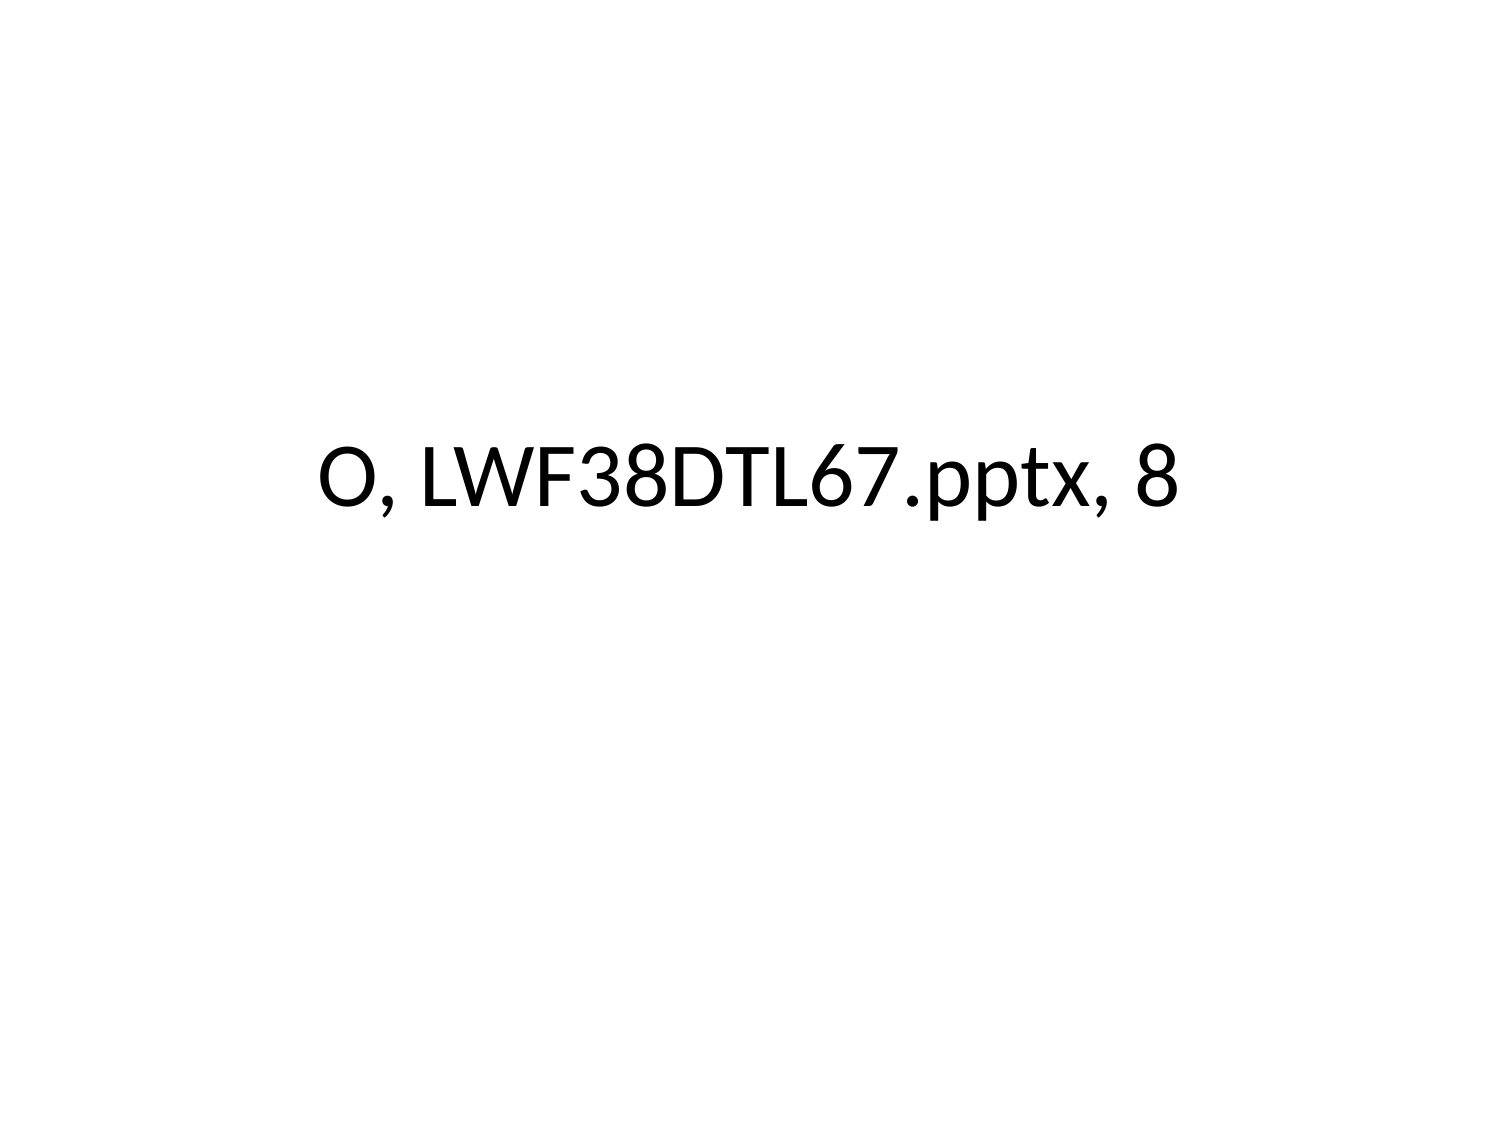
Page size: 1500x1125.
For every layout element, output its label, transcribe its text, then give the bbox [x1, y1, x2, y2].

title O, LWF38DTL67.pptx, 8 [112, 349, 1388, 591]
